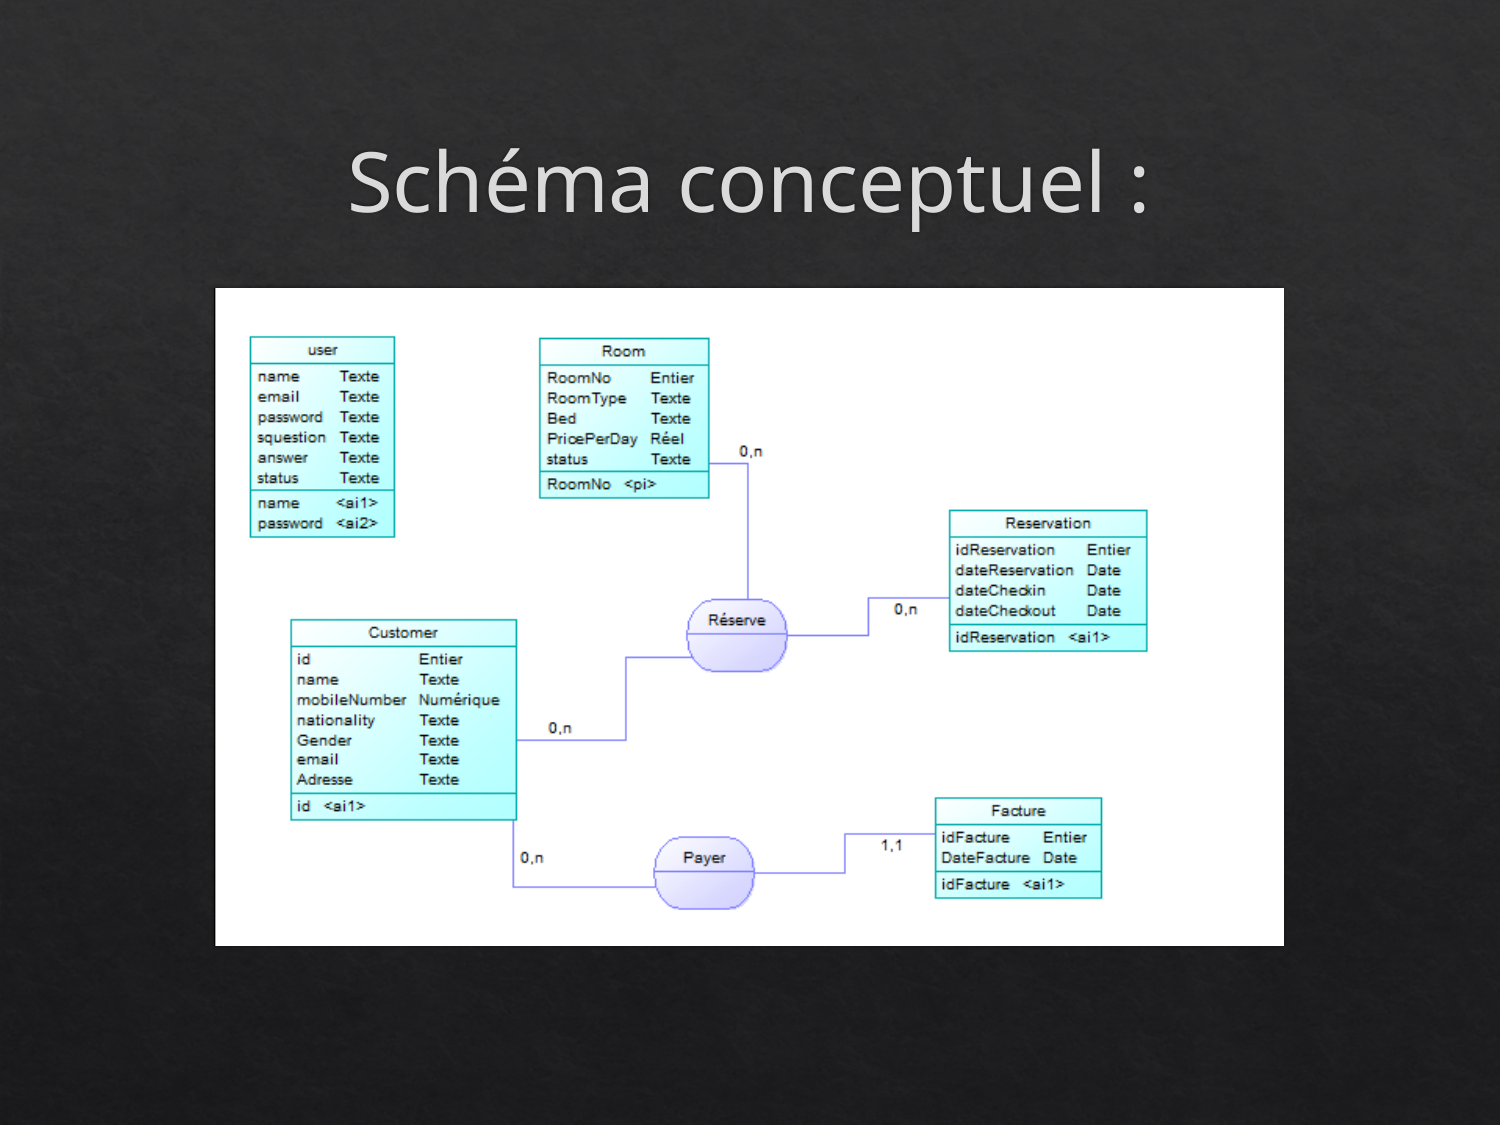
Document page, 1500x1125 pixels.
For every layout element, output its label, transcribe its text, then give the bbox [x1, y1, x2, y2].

title Schéma conceptuel : [112, 99, 1387, 260]
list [214, 287, 1284, 947]
